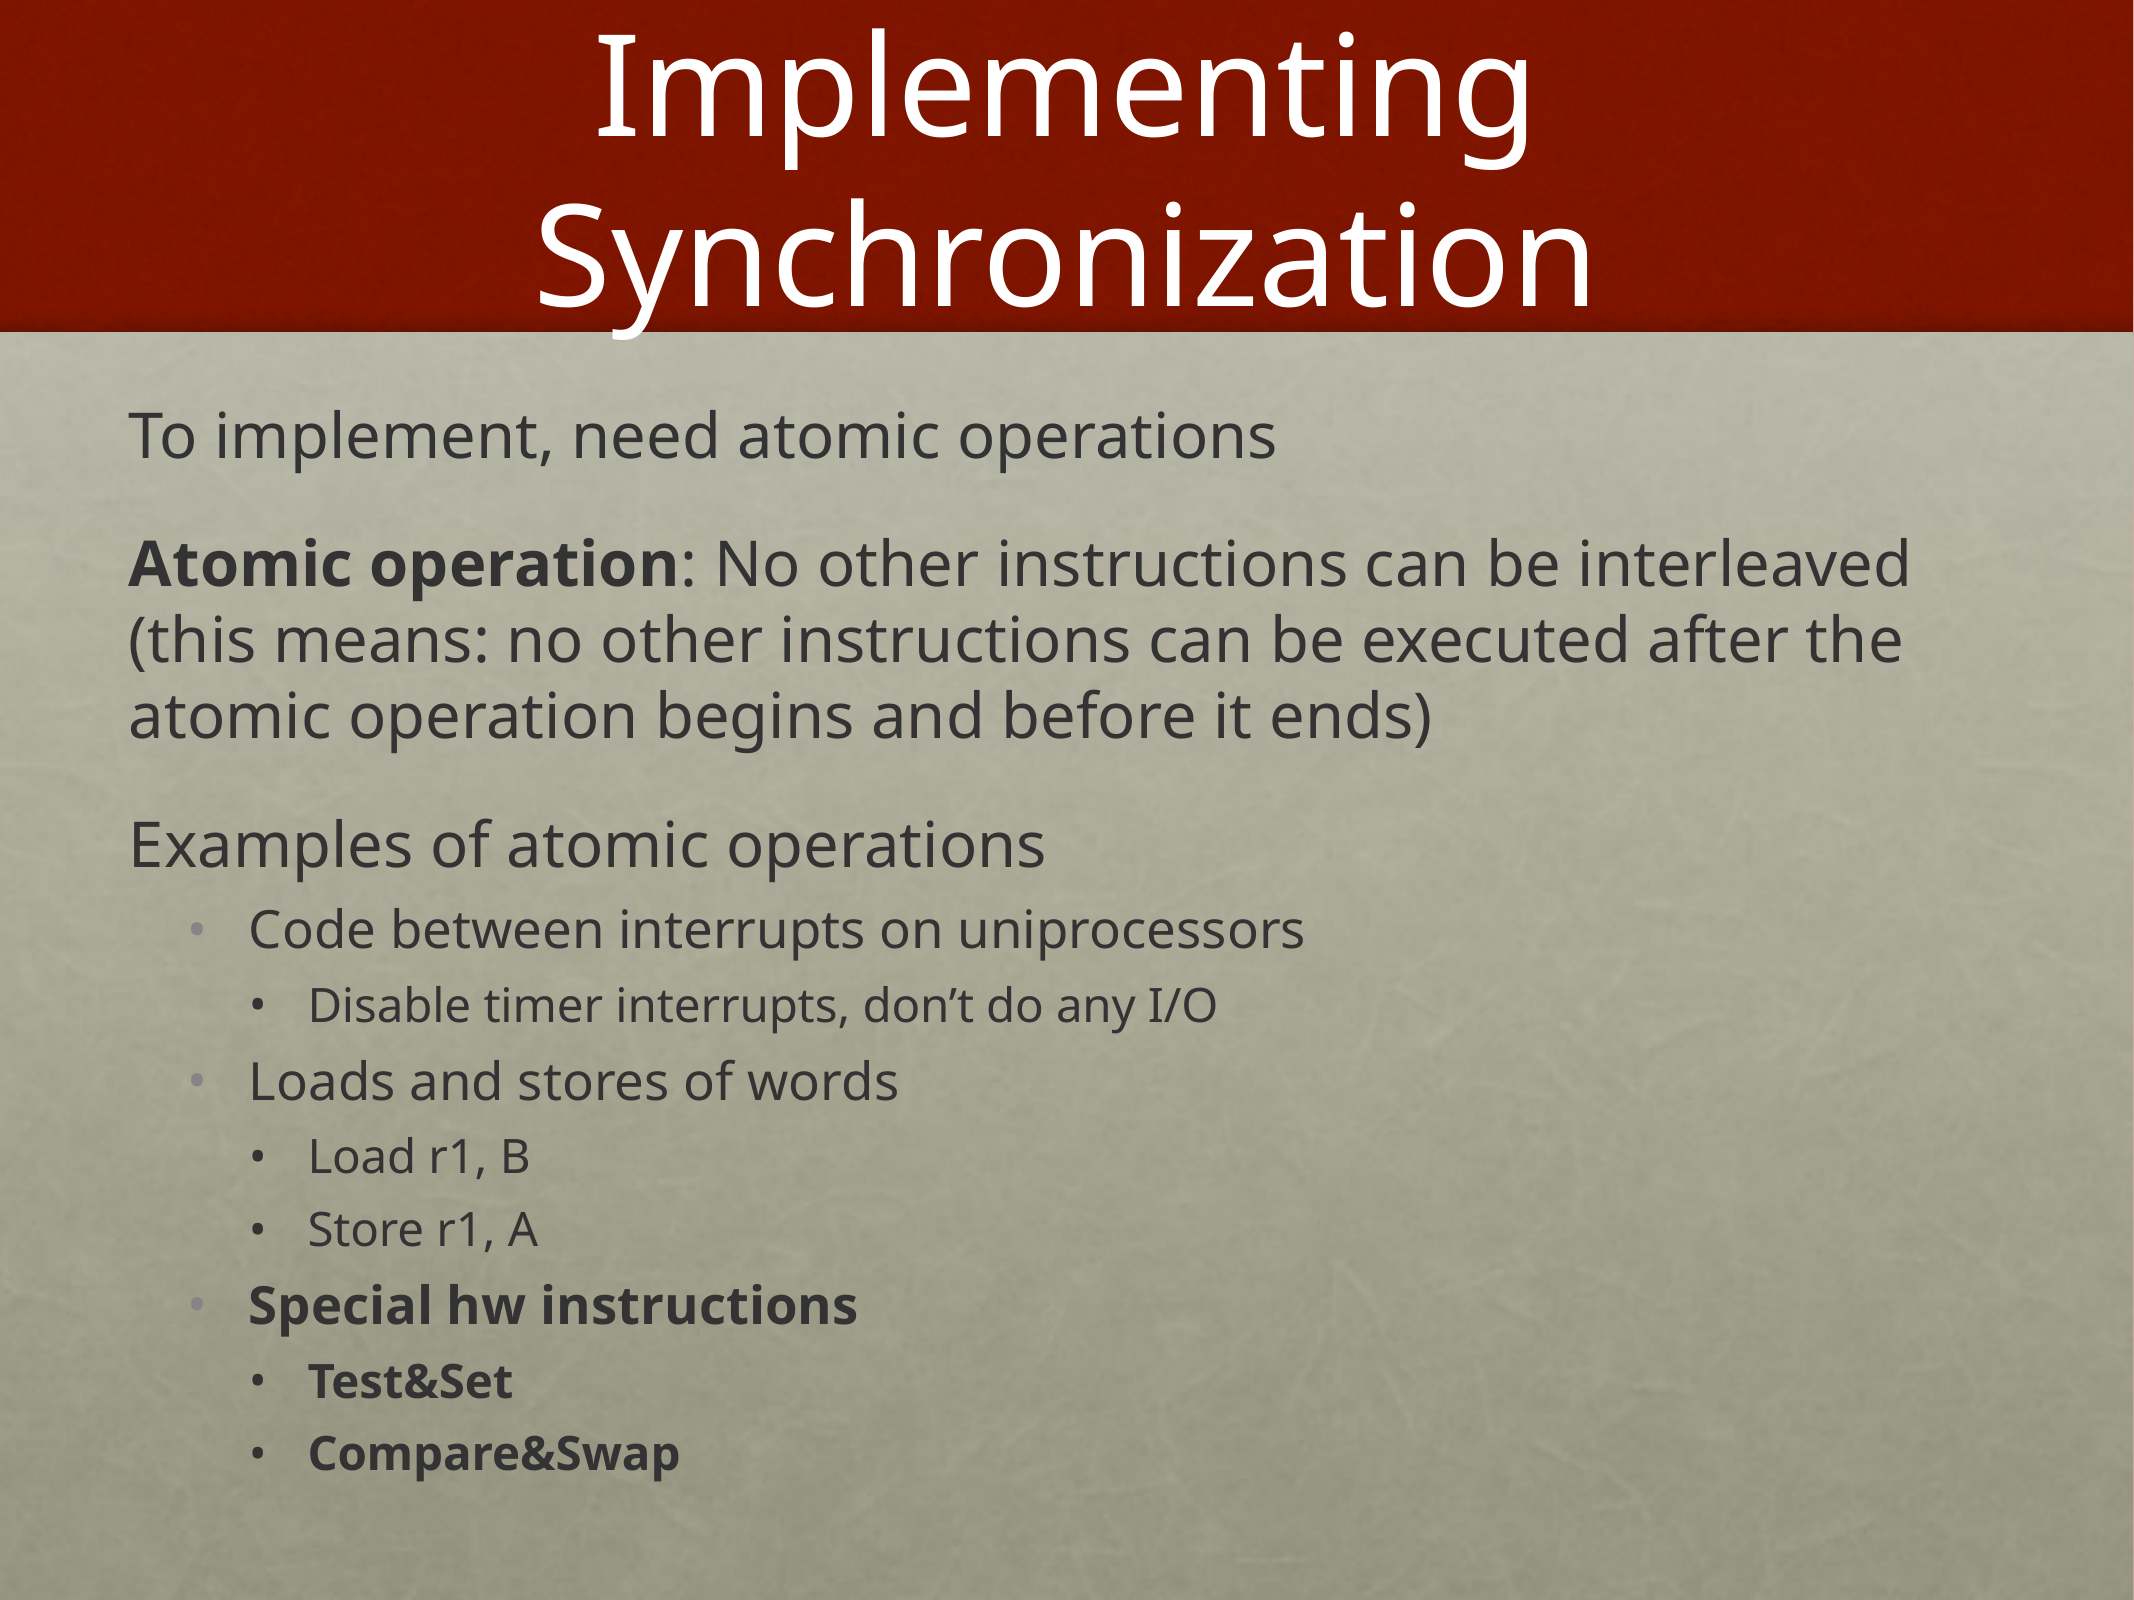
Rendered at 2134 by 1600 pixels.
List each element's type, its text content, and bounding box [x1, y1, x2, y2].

picture [0, 305, 2134, 1600]
title Implementing Synchronization [181, 14, 1952, 314]
list To implement, need atomic operations Atomic operation: No other instructions can be interleaved (this means: no other instructions can be executed after the atomic operation begins and before it ends) Examples of atomic operations Code between interrupts on uniprocessors Disable timer interrupts, don’t do any I/O Loads and stores of words Load r1, B Store r1, A Special hw instructions Test&Set Compare&Swap [107, 383, 1952, 1554]
